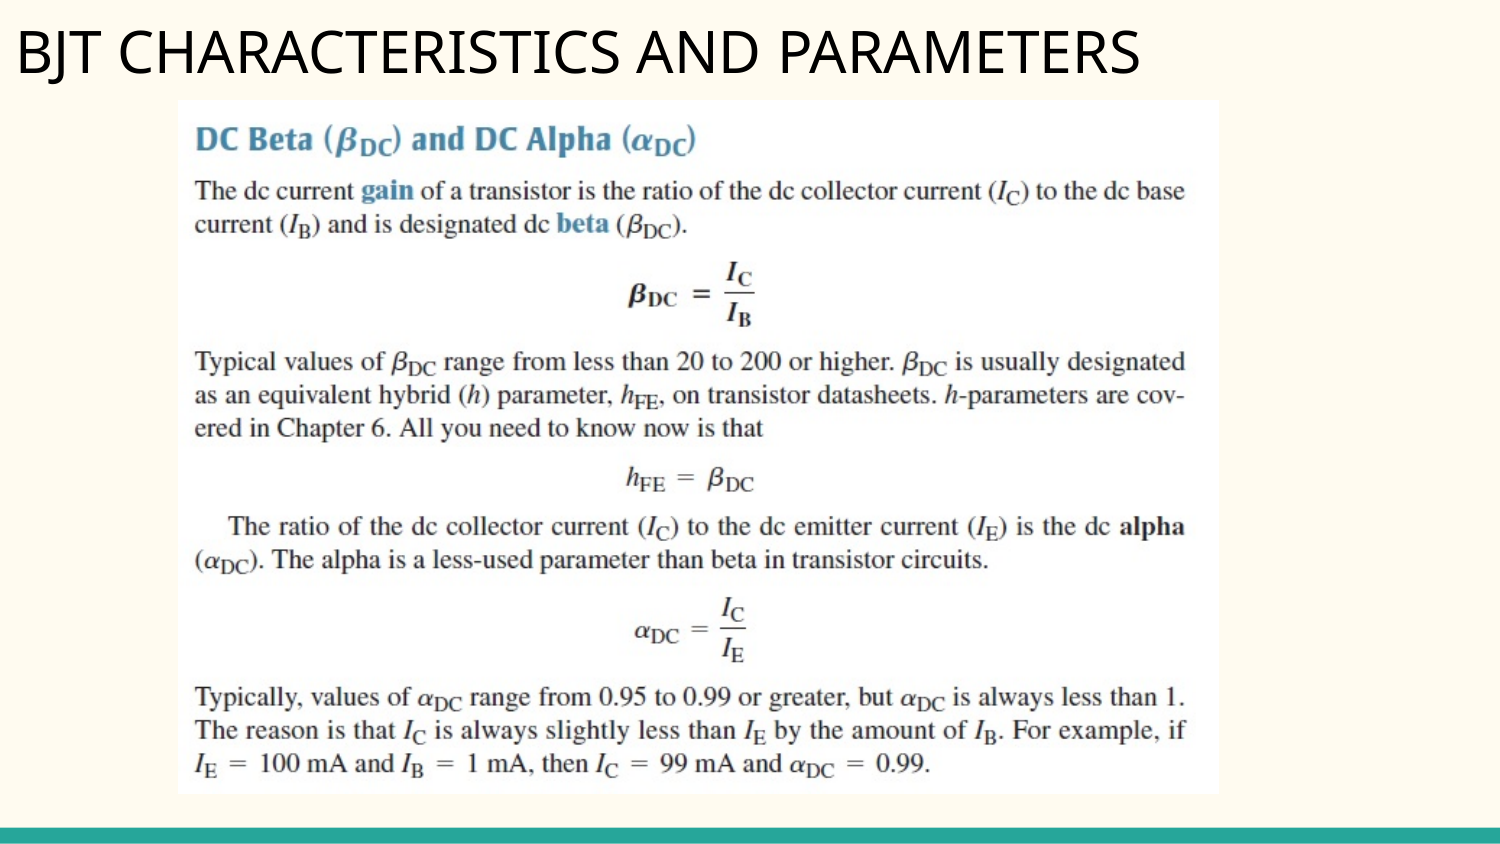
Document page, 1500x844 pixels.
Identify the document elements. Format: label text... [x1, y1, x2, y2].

title BJT CHARACTERISTICS AND PARAMETERS [0, 0, 1398, 101]
picture [178, 100, 1219, 794]
